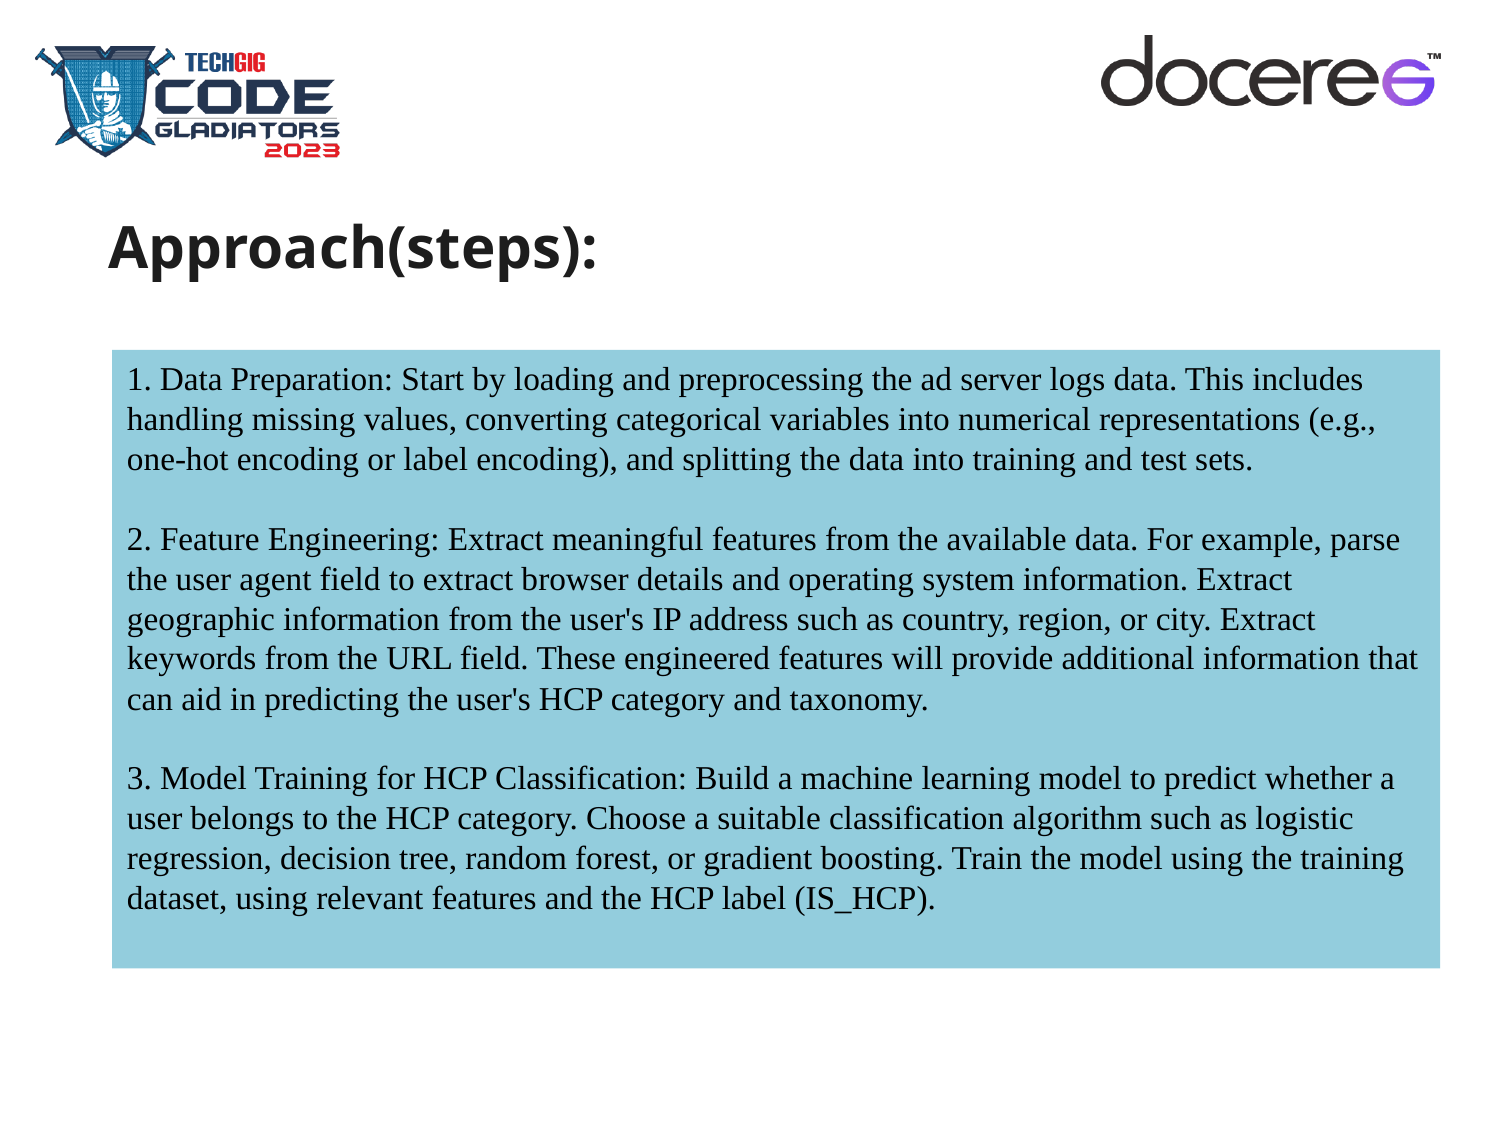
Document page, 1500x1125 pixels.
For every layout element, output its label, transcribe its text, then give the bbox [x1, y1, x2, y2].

picture [1101, 34, 1441, 106]
title Approach(steps): [93, 164, 1109, 317]
picture [34, 46, 342, 160]
text_box Data Preparation: Start by loading and preprocessing the ad server logs data. This includes handling missing values, converting categorical variables into numerical representations (e.g., one-hot encoding or label encoding), and splitting the data into training and test sets. 2. Feature Engineering: Extract meaningful features from the available data. For example, parse the user agent field to extract browser details and operating system information. Extract geographic information from the user's IP address such as country, region, or city. Extract keywords from the URL field. These engineered features will provide additional information that can aid in predicting the user's HCP category and taxonomy. 3. Model Training for HCP Classification: Build a machine learning model to predict whether a user belongs to the HCP category. Choose a suitable classification algorithm such as logistic regression, decision tree, random forest, or gradient boosting. Train the model using the training dataset, using relevant features and the HCP label (IS_HCP). [112, 349, 1441, 969]
